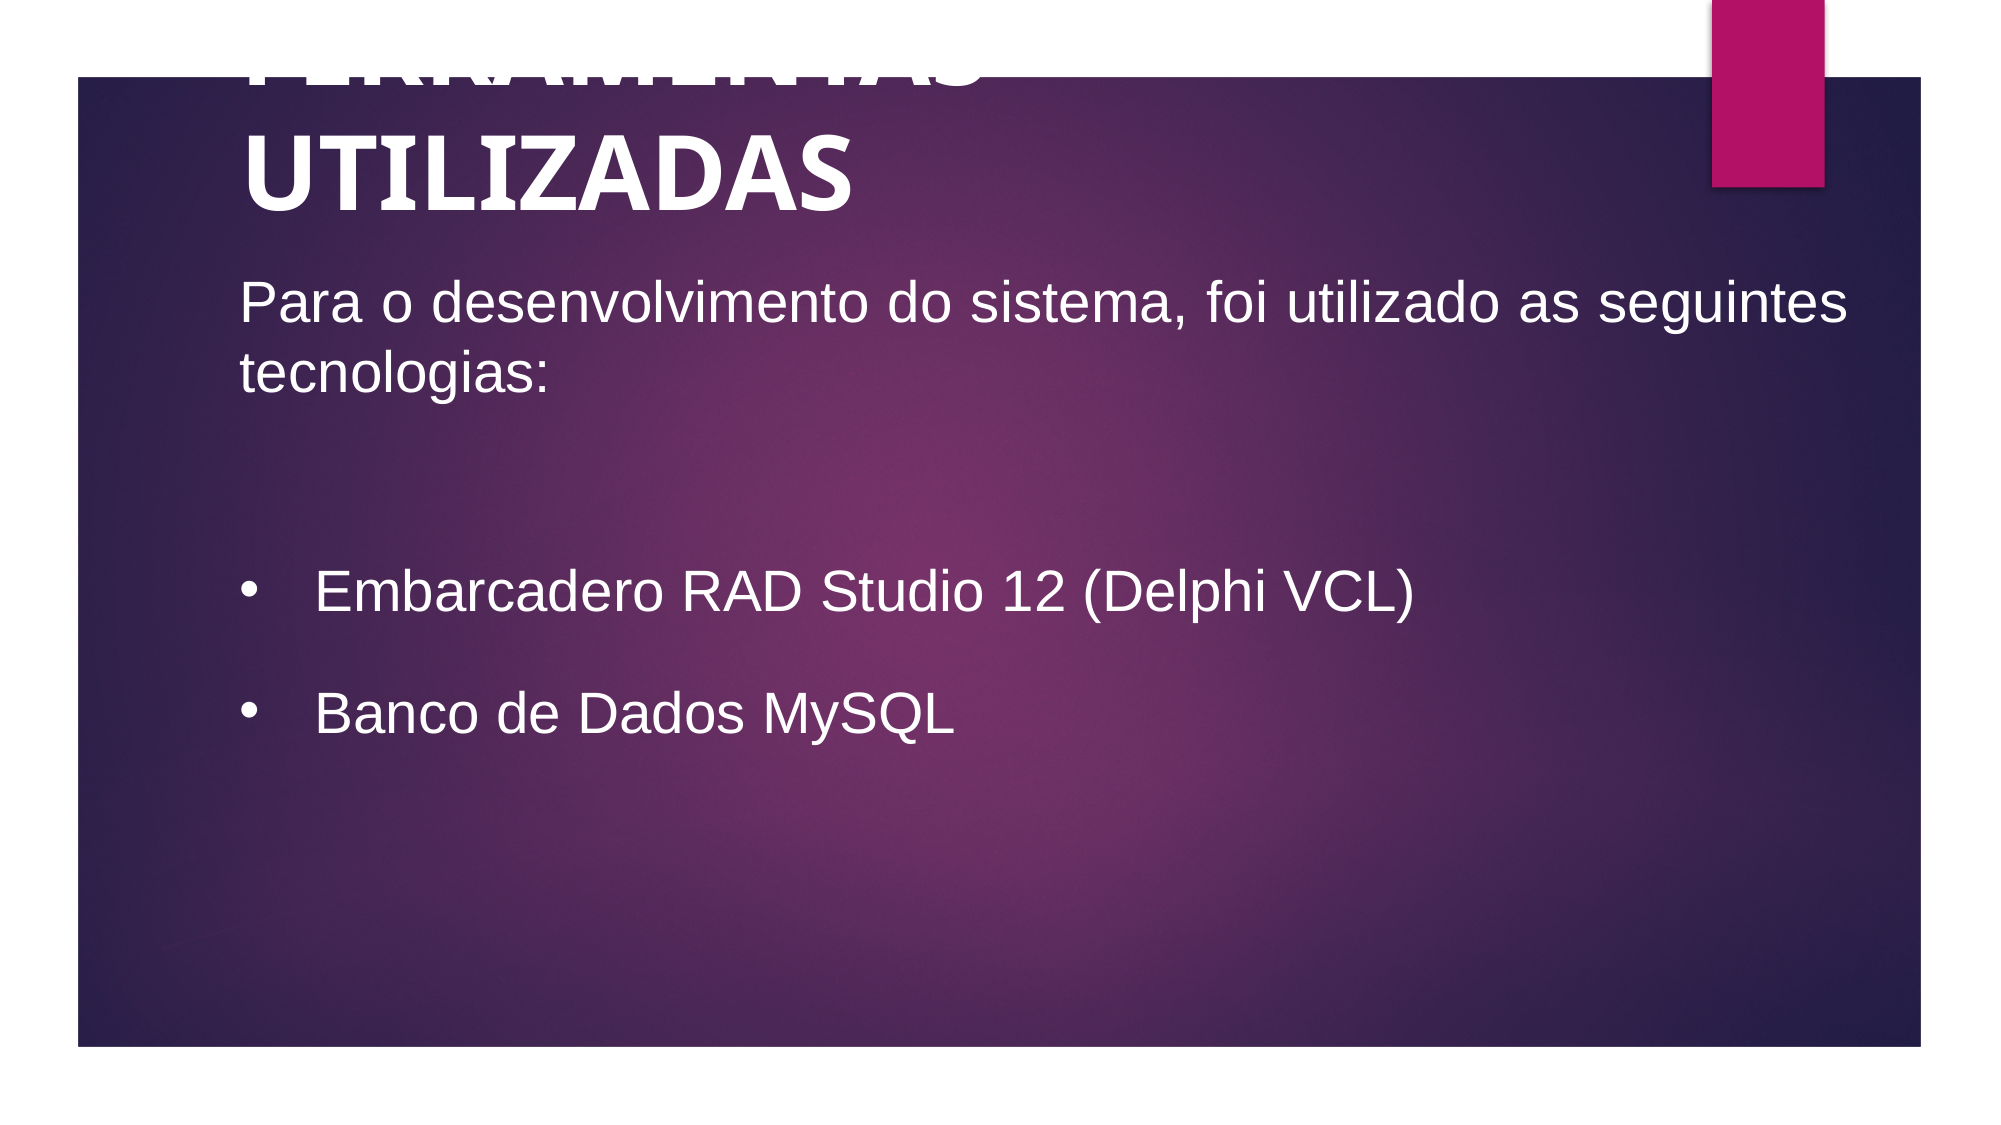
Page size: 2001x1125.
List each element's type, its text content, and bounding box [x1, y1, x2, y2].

text_box Para o desenvolvimento do sistema, foi utilizado as seguintes tecnologias: Embarcadero RAD Studio 12 (Delphi VCL) Banco de Dados MySQL [225, 256, 1866, 875]
text_box FERRAMENTAS UTILIZADAS [224, 32, 1546, 239]
